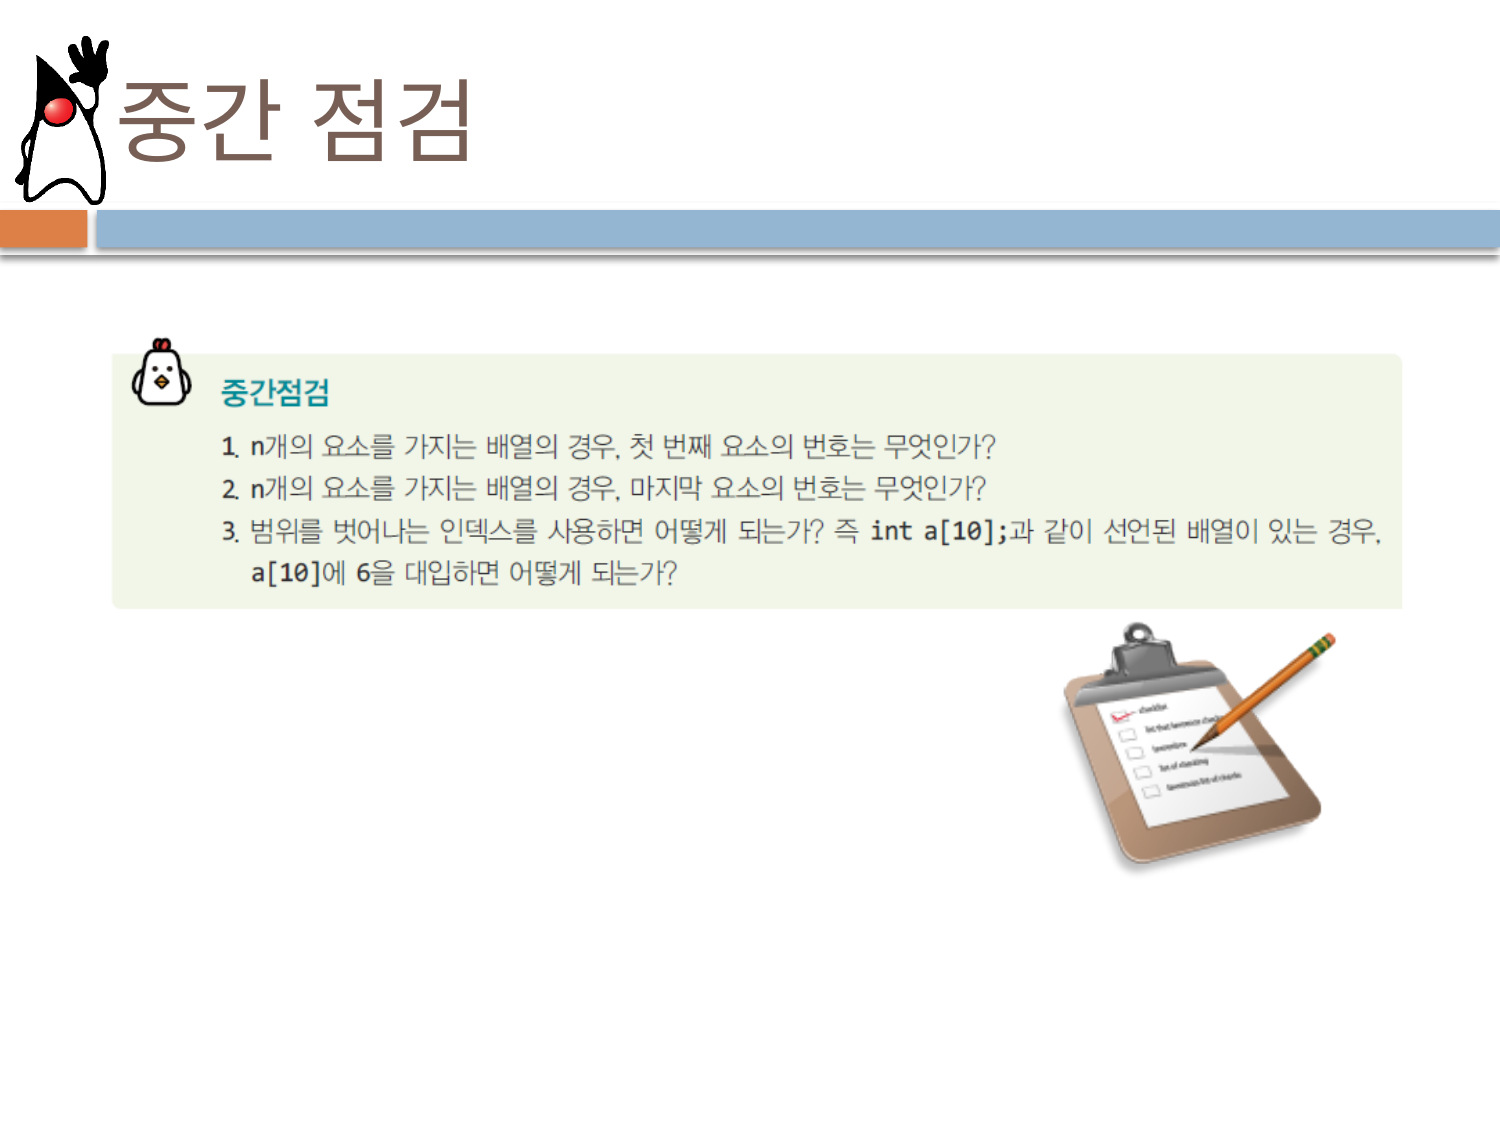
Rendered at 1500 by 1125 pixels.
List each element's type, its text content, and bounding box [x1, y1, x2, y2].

picture [1048, 588, 1349, 890]
title 중간 점검 [100, 37, 1438, 200]
picture [15, 36, 109, 205]
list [80, 315, 1419, 624]
